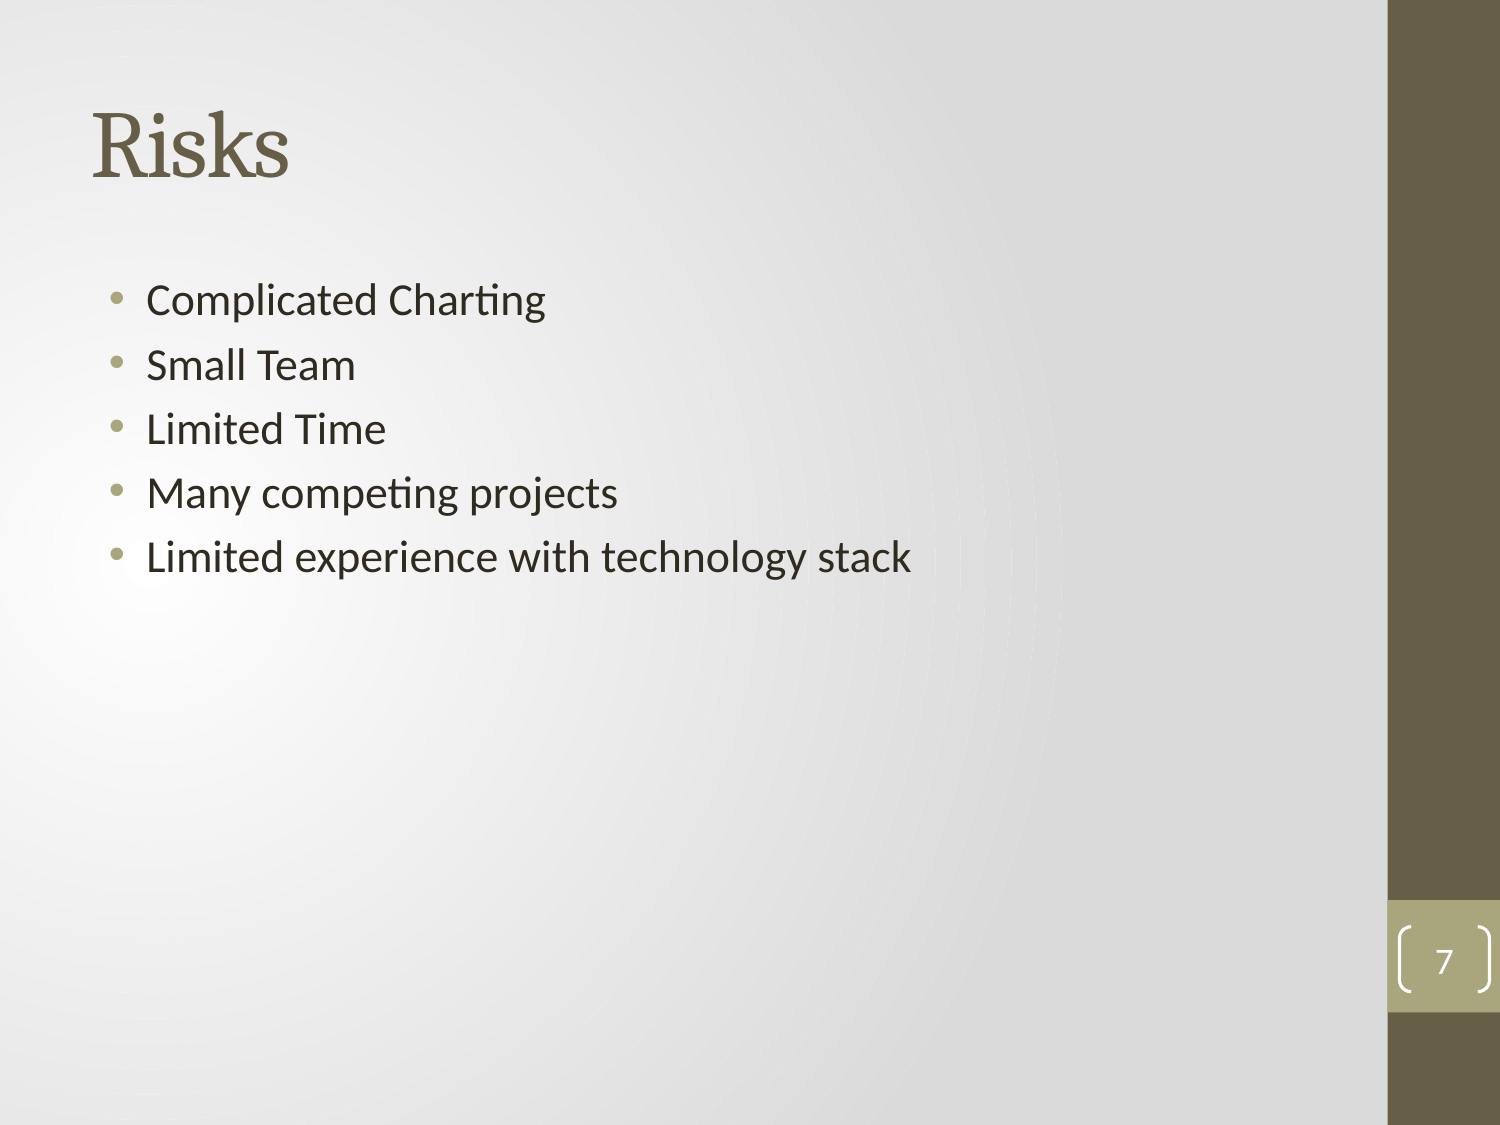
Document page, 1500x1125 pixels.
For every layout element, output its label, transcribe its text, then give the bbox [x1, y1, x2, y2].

slide_number 7 [1397, 925, 1492, 994]
list Complicated Charting Small Team Limited Time Many competing projects Limited experience with technology stack [75, 262, 1325, 1050]
title Risks [75, 45, 1325, 233]
